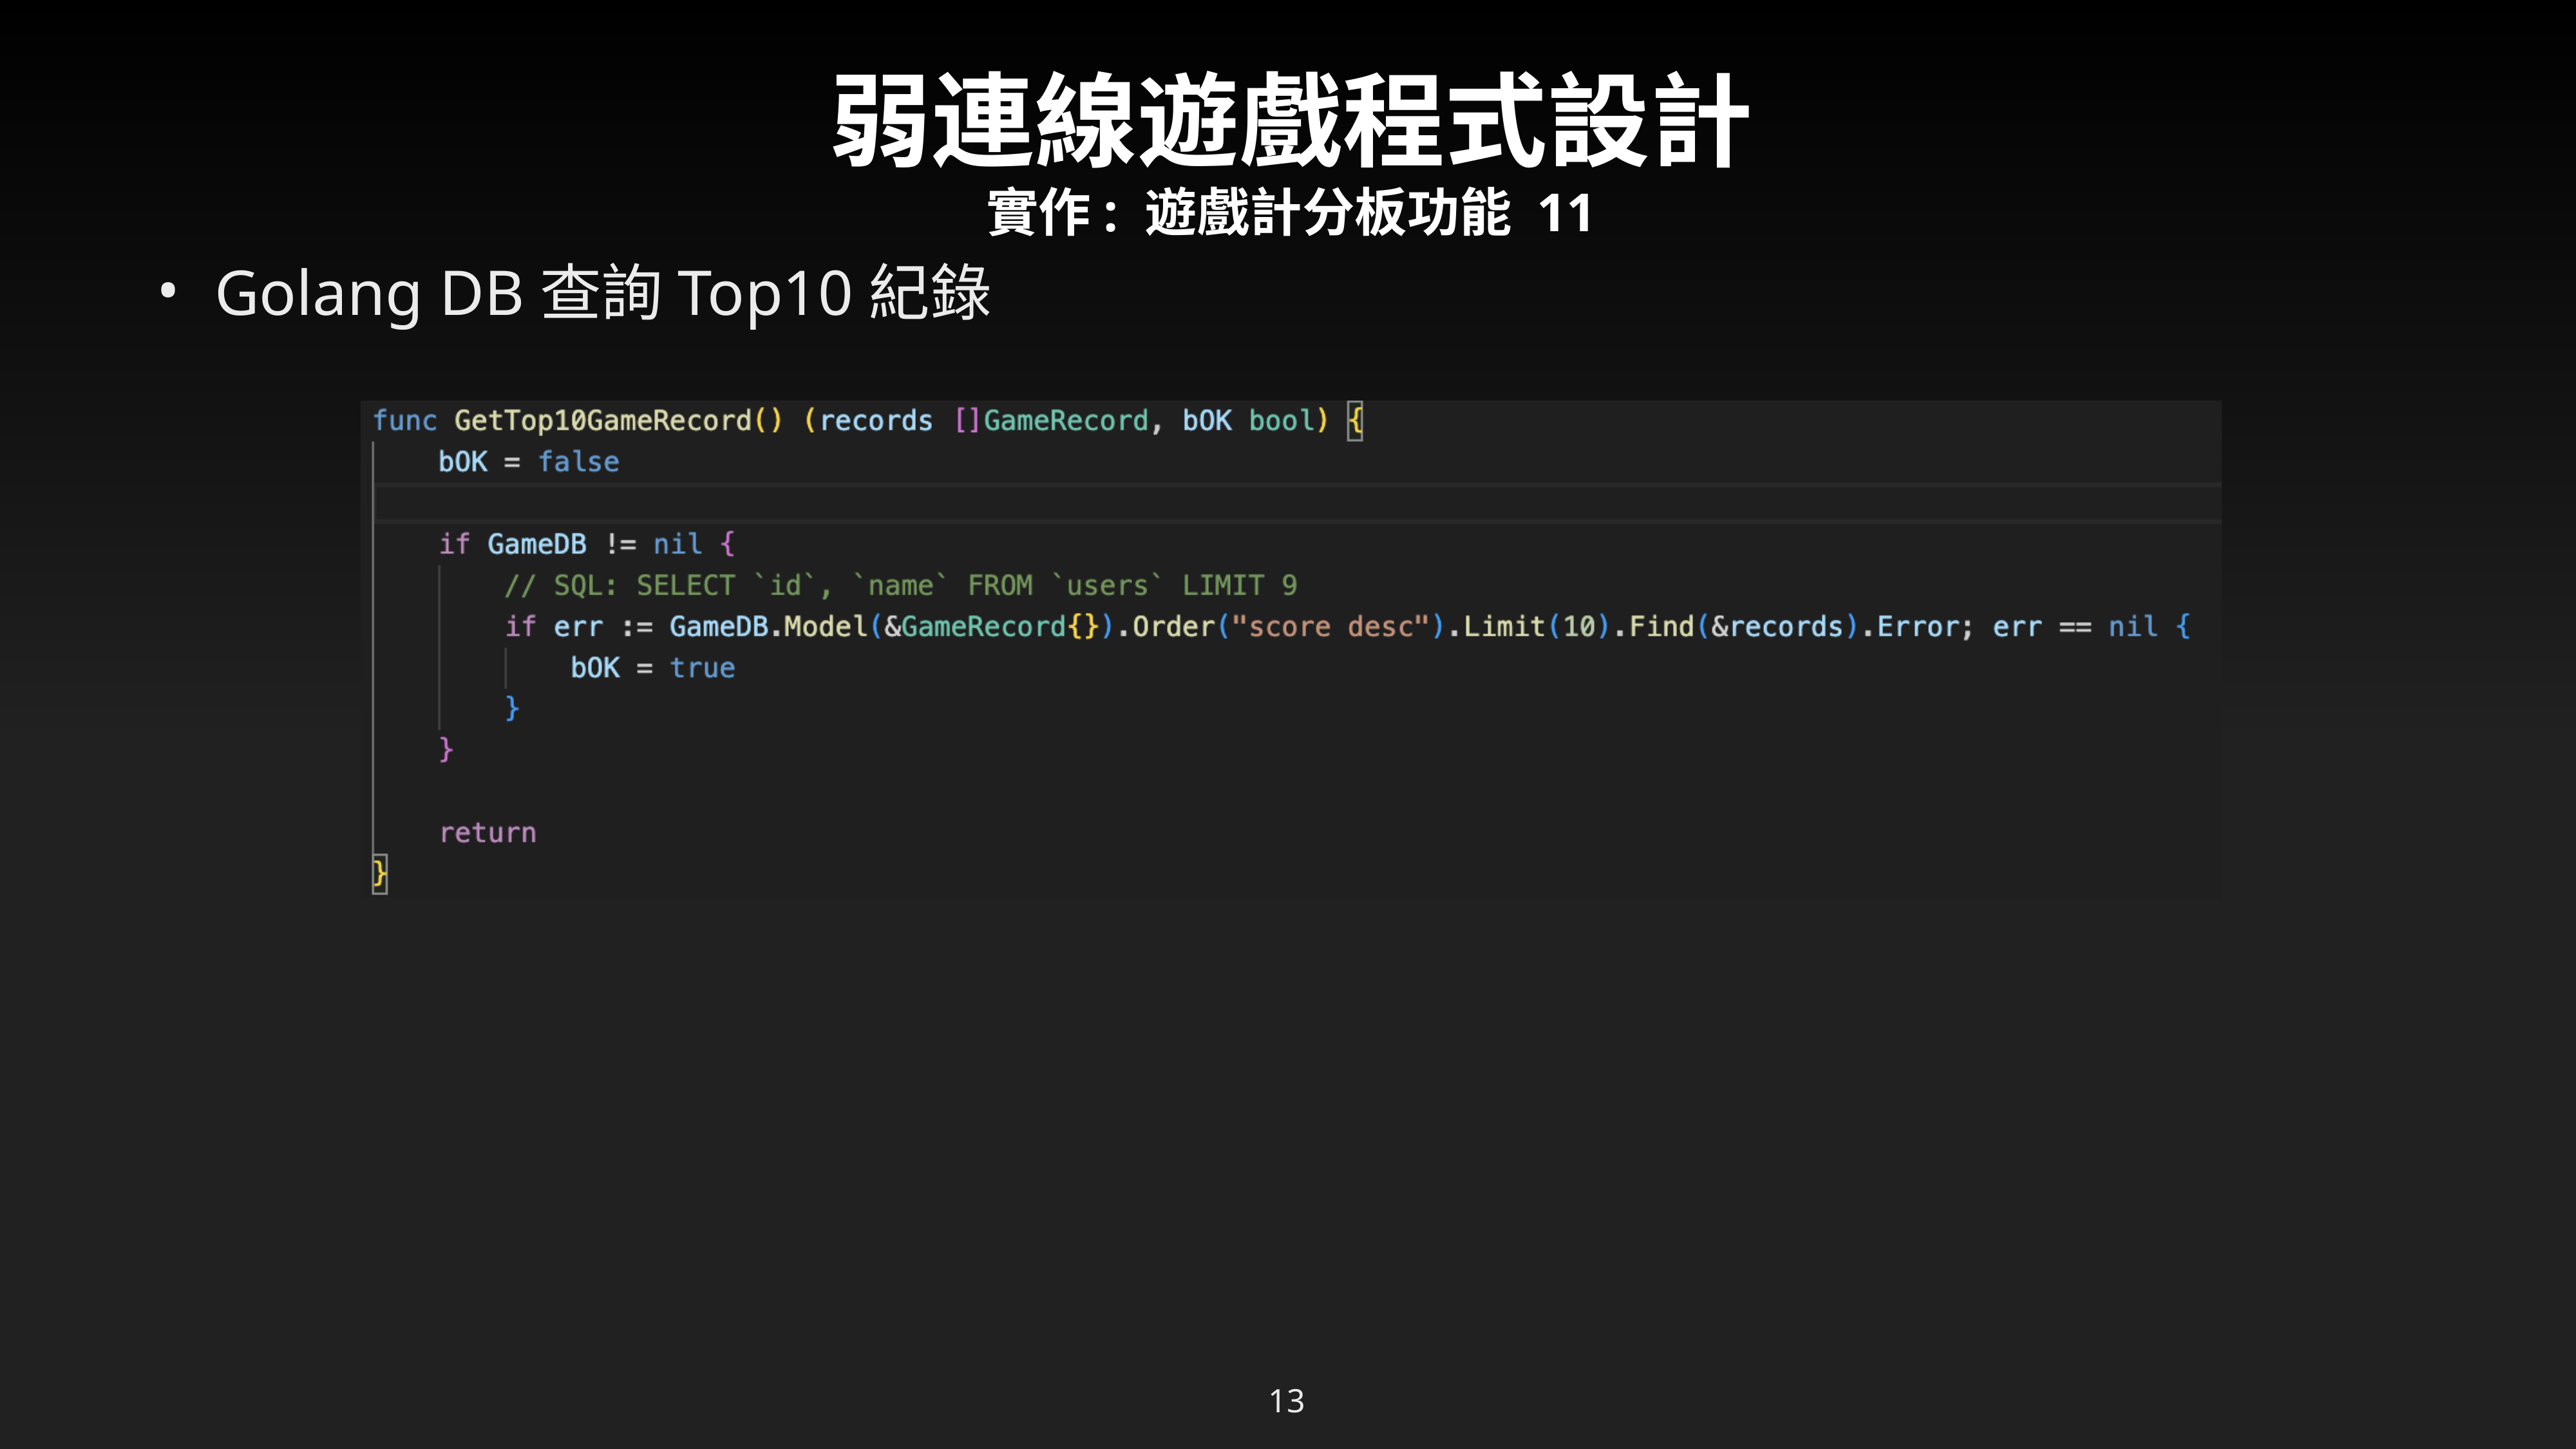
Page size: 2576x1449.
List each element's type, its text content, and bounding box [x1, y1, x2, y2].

list Golang DB查詢Top10紀錄 [151, 268, 2426, 851]
picture [361, 400, 2222, 900]
title 弱連線遊戲程式設計 實作: 遊戲計分板功能 11 [154, 35, 2429, 263]
slide_number ‹#› [1263, 977, 1311, 1449]
